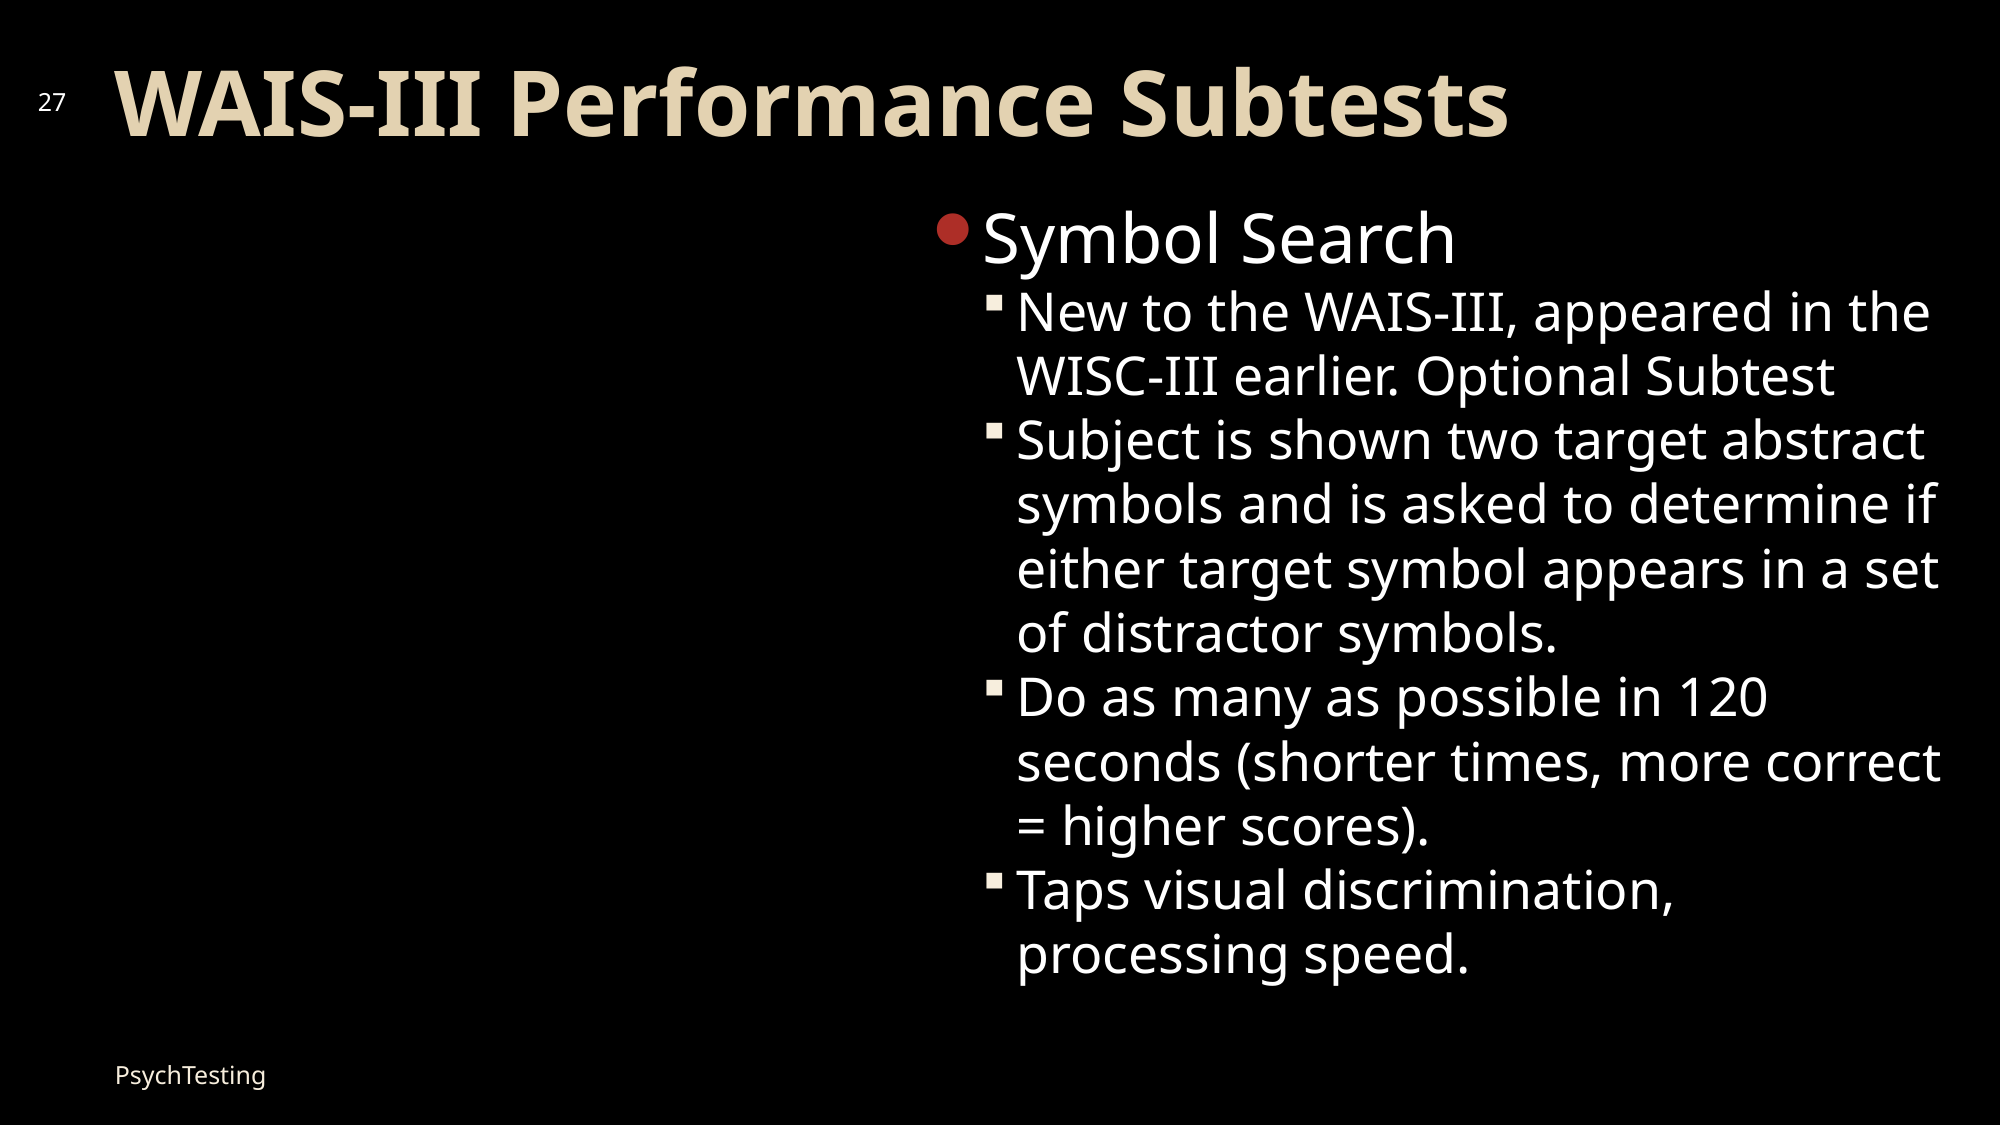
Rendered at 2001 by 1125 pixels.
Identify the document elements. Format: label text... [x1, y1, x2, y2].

list Symbol Search New to the WAIS-III, appeared in the WISC-III earlier. Optional Subtest Subject is shown two target abstract symbols and is asked to determine if either target symbol appears in a set of distractor symbols. Do as many as possible in 120 seconds (shorter times, more correct = higher scores). Taps visual discrimination, processing speed. [924, 187, 1950, 1005]
slide_number 27 [18, 50, 82, 129]
footer PsychTesting [99, 1048, 480, 1101]
title WAIS-III Performance Subtests [99, 37, 1950, 163]
